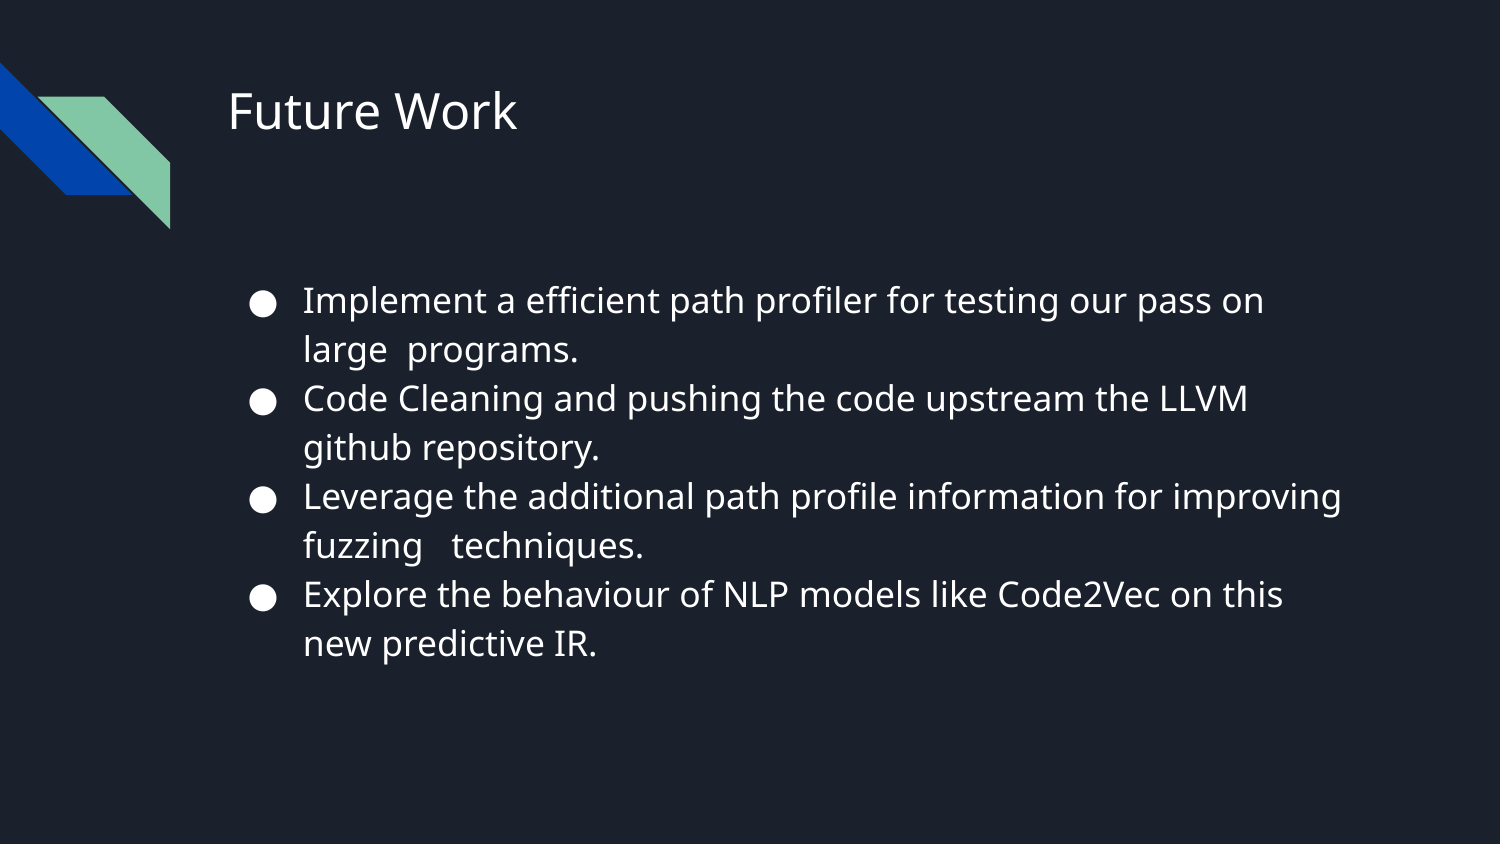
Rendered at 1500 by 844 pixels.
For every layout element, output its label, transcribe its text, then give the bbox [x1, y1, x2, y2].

title Future Work [212, 64, 1368, 215]
list Implement a efficient path profiler for testing our pass on large programs. Code Cleaning and pushing the code upstream the LLVM github repository. Leverage the additional path profile information for improving fuzzing techniques. Explore the behaviour of NLP models like Code2Vec on this new predictive IR. [212, 257, 1368, 732]
